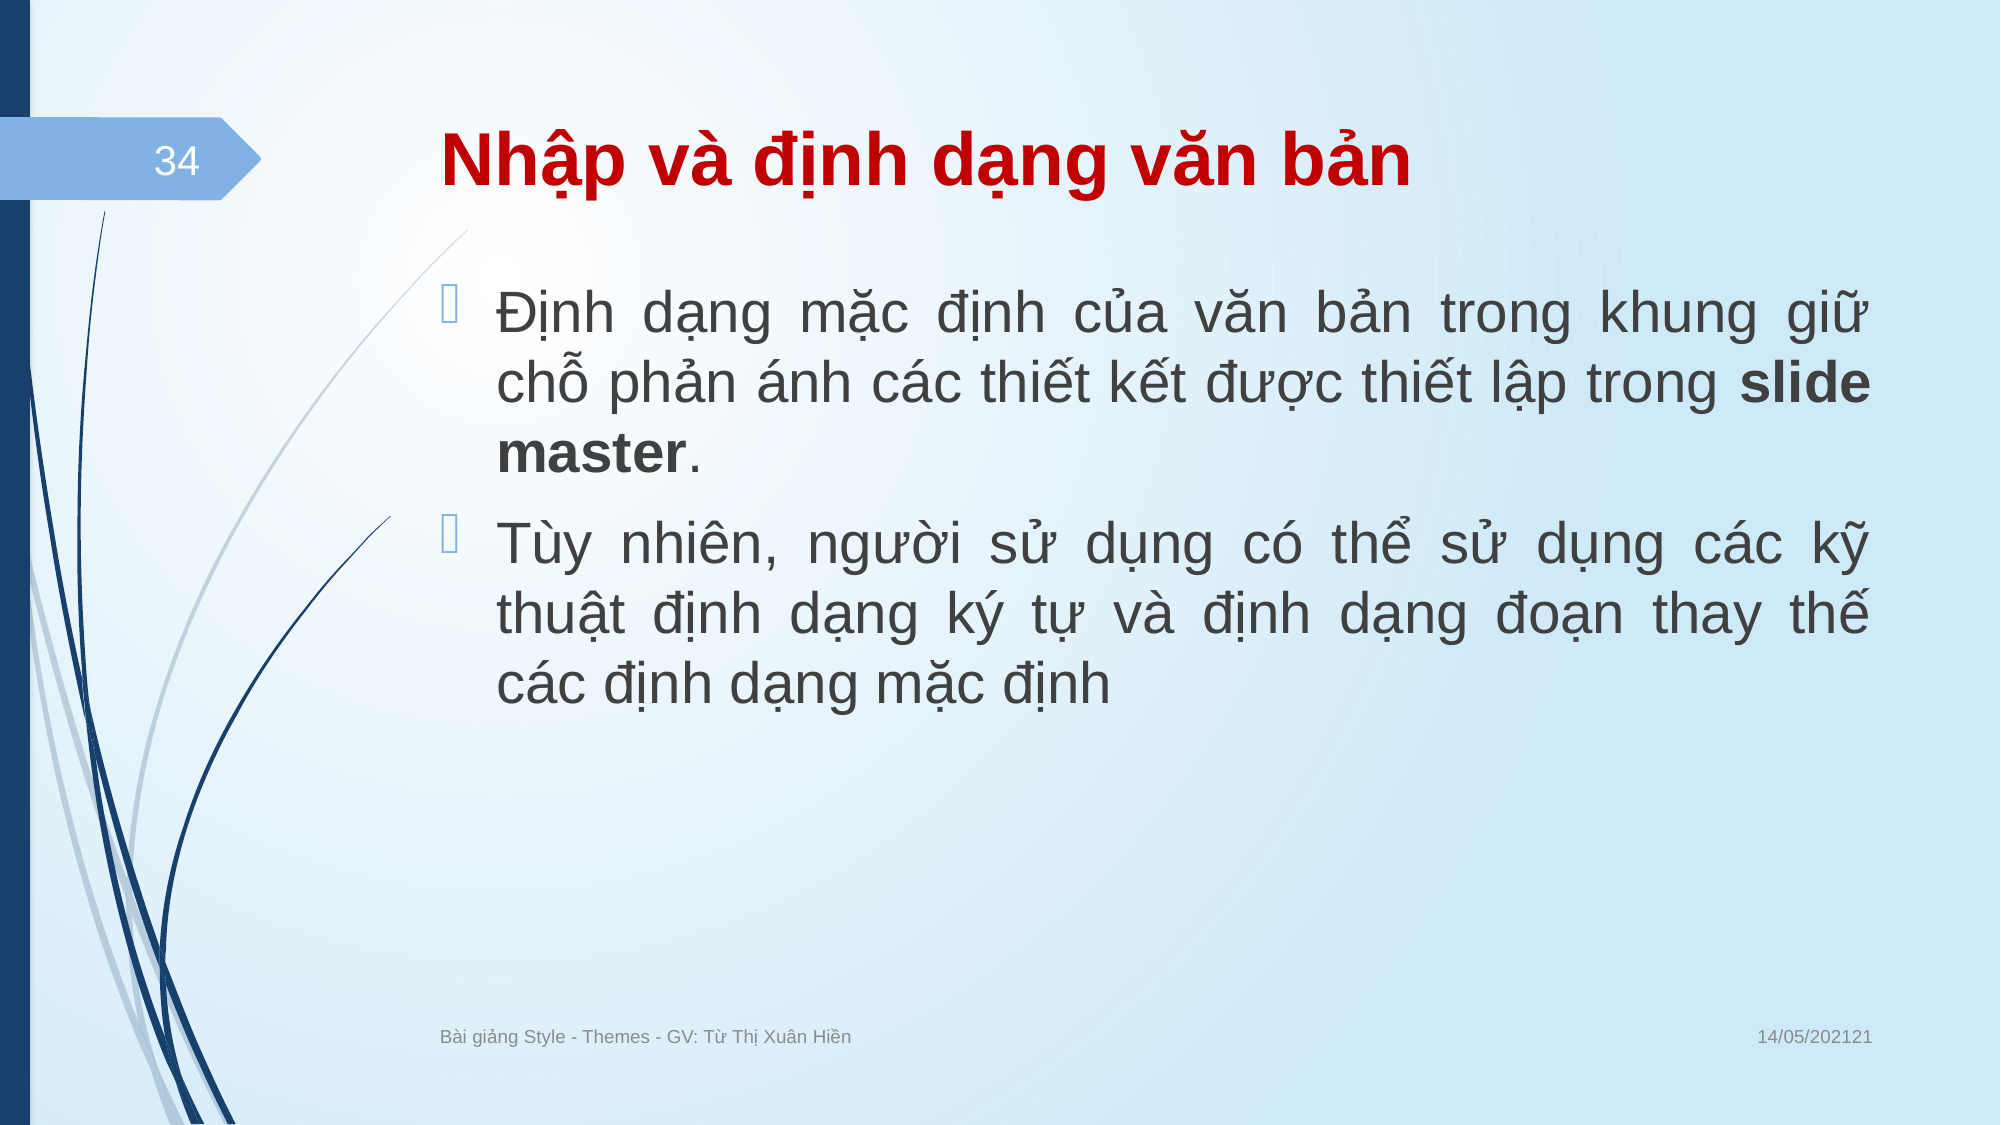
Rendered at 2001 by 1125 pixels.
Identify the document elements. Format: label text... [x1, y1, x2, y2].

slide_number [1699, 1005, 1888, 1067]
footer Bài giảng Style - Themes - GV: Từ Thị Xuân Hiền [424, 1006, 1675, 1067]
list Định dạng mặc định của văn bản trong khung giữ chỗ phản ánh các thiết kết được thiết lập trong slide master. Tùy nhiên, người sử dụng có thể sử dụng các kỹ thuật định dạng ký tự và định dạng đoạn thay thế các định dạng mặc định [424, 266, 1888, 970]
slide_number 34 [87, 129, 216, 190]
title Nhập và định dạng văn bản [425, 102, 1888, 238]
